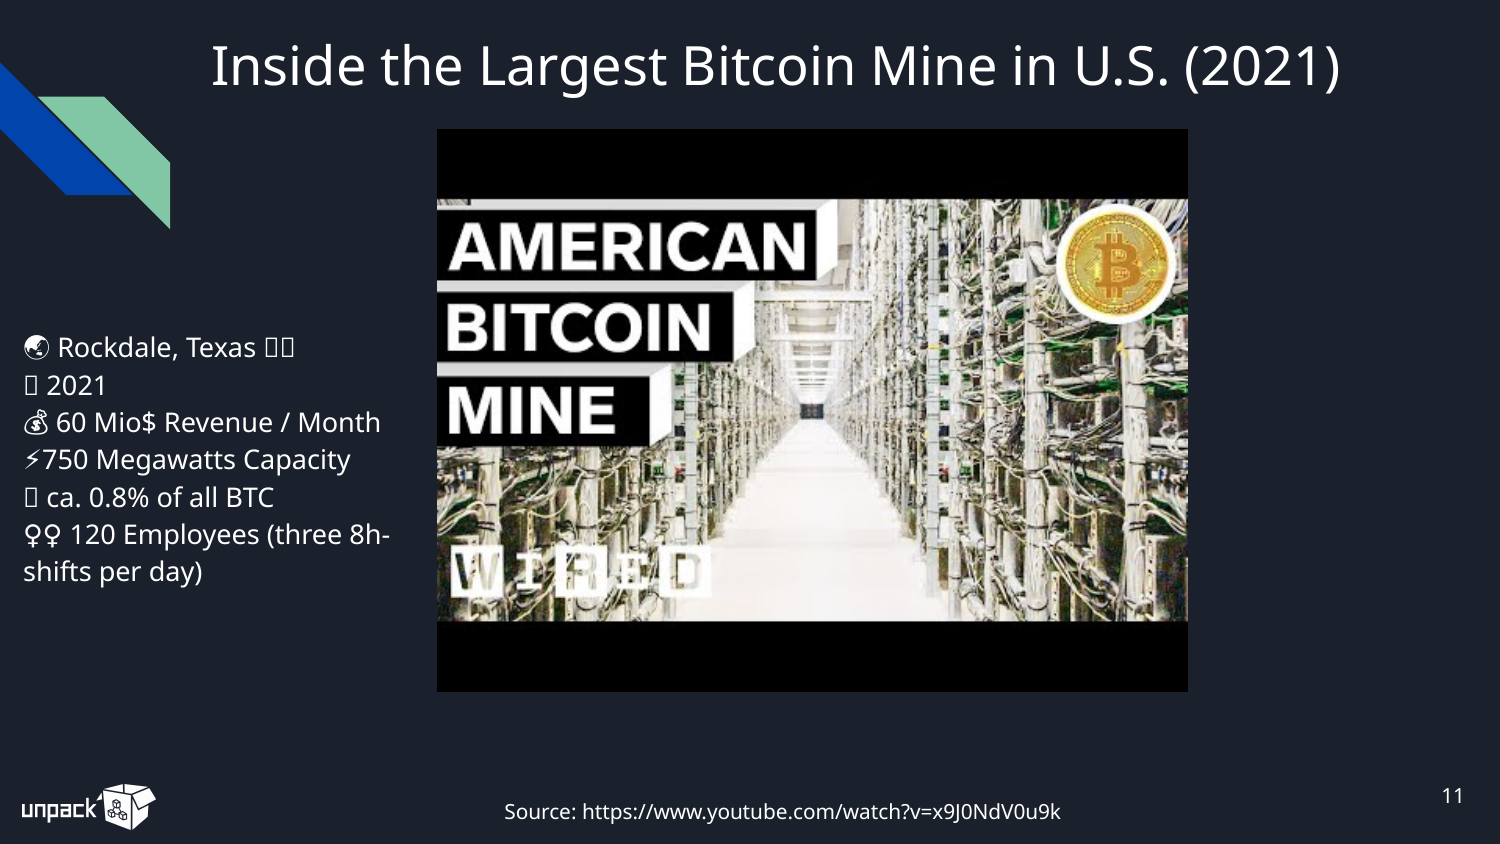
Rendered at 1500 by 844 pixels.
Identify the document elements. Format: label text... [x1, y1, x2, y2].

slide_number ‹#› [1389, 764, 1480, 830]
title Source: https://www.youtube.com/watch?v=x9J0NdV0u9k [205, 783, 1360, 844]
title Inside the Largest Bitcoin Mine in U.S. (2021) [85, 16, 1468, 108]
picture [17, 784, 156, 830]
picture [436, 129, 1188, 693]
text_box 🌏 Rockdale, Texas 🇺🇸 📆 2021 💰 60 Mio$ Revenue / Month ⚡️750 Megawatts Capacity 🍰 ca. 0.8% of all BTC 👷‍♀️ 120 Employees (three 8h-shifts per day) [8, 310, 429, 640]
